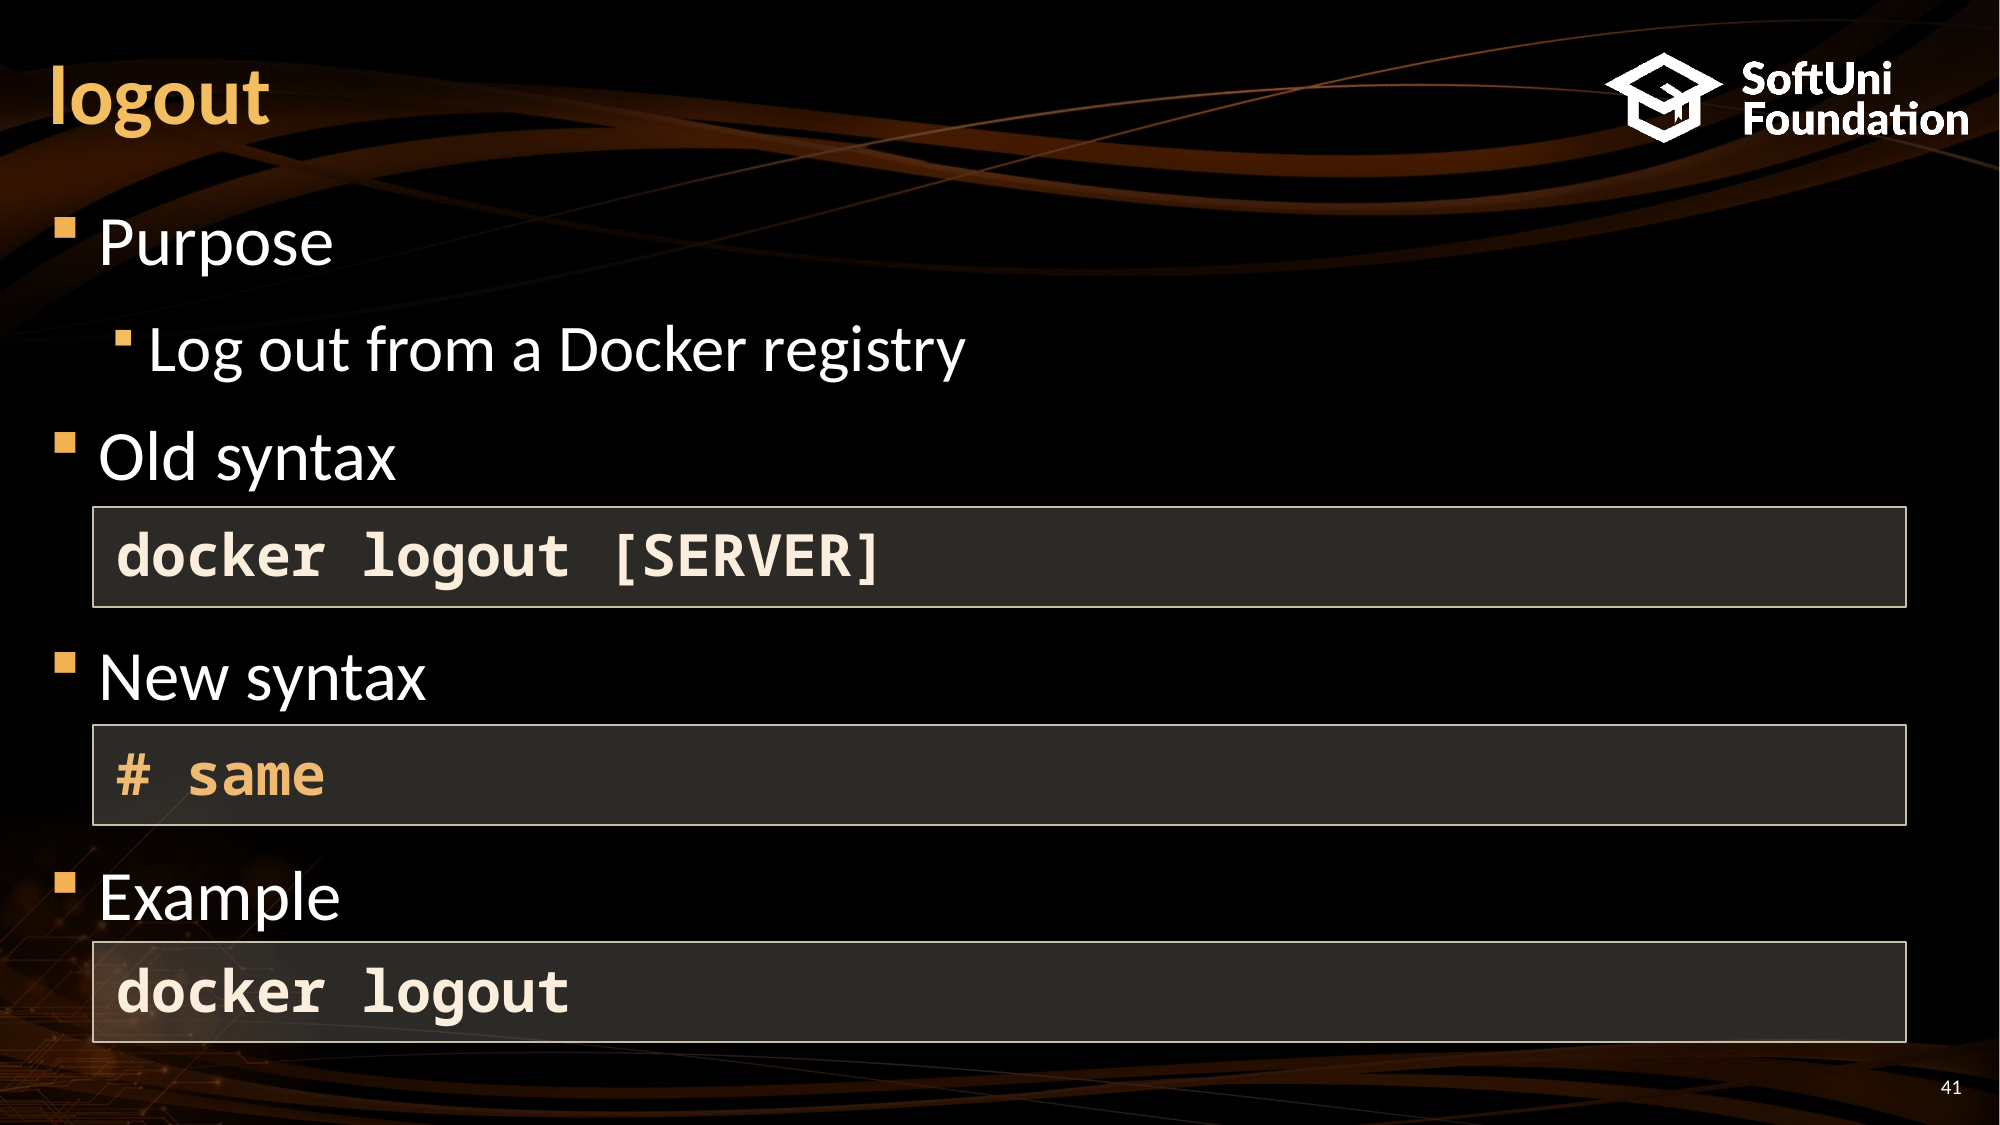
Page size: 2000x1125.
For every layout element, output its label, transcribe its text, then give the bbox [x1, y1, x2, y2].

text_box docker logout [93, 941, 1906, 1042]
text_box # same [93, 725, 1906, 825]
text_box docker logout [SERVER] [93, 506, 1906, 607]
title logout [30, 6, 1602, 189]
picture [0, 0, 2000, 1125]
list Purpose Log out from a Docker registry Old syntax New syntax Example [31, 188, 1968, 1103]
